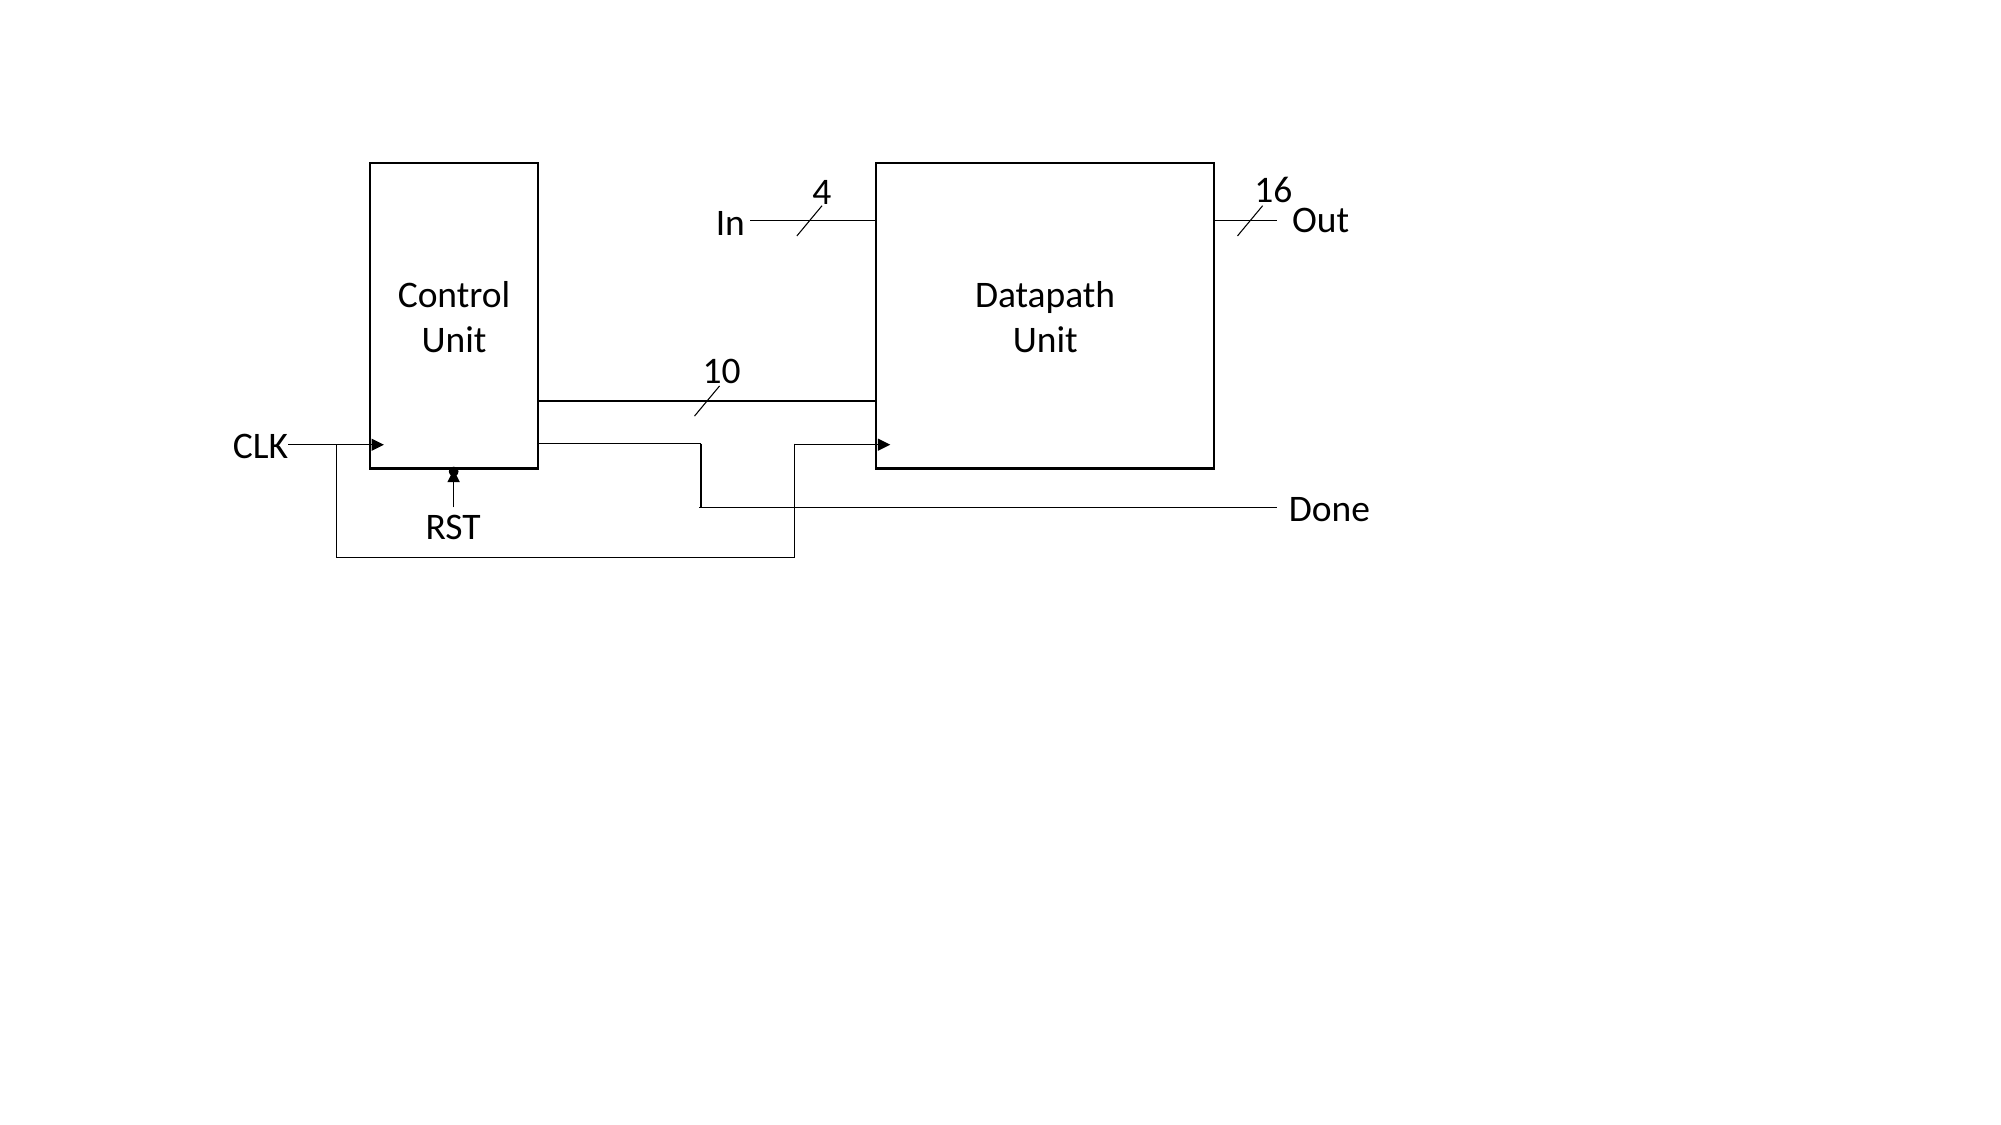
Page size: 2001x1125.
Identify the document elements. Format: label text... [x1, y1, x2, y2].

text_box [796, 205, 823, 236]
text_box 10 [687, 338, 781, 399]
text_box Datapath Unit [947, 262, 1143, 368]
text_box RST [410, 495, 508, 555]
text_box In [701, 190, 768, 251]
text_box CLK [218, 413, 316, 474]
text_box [694, 385, 720, 417]
text_box [369, 368, 539, 470]
text_box Out [1277, 187, 1371, 248]
text_box Control Unit [356, 262, 552, 368]
text_box Done [1274, 476, 1391, 537]
text_box [369, 162, 539, 262]
text_box 16 [1239, 157, 1333, 218]
text_box [875, 162, 1215, 470]
text_box 4 [797, 160, 891, 220]
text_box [1237, 205, 1263, 236]
text_box [448, 466, 459, 475]
